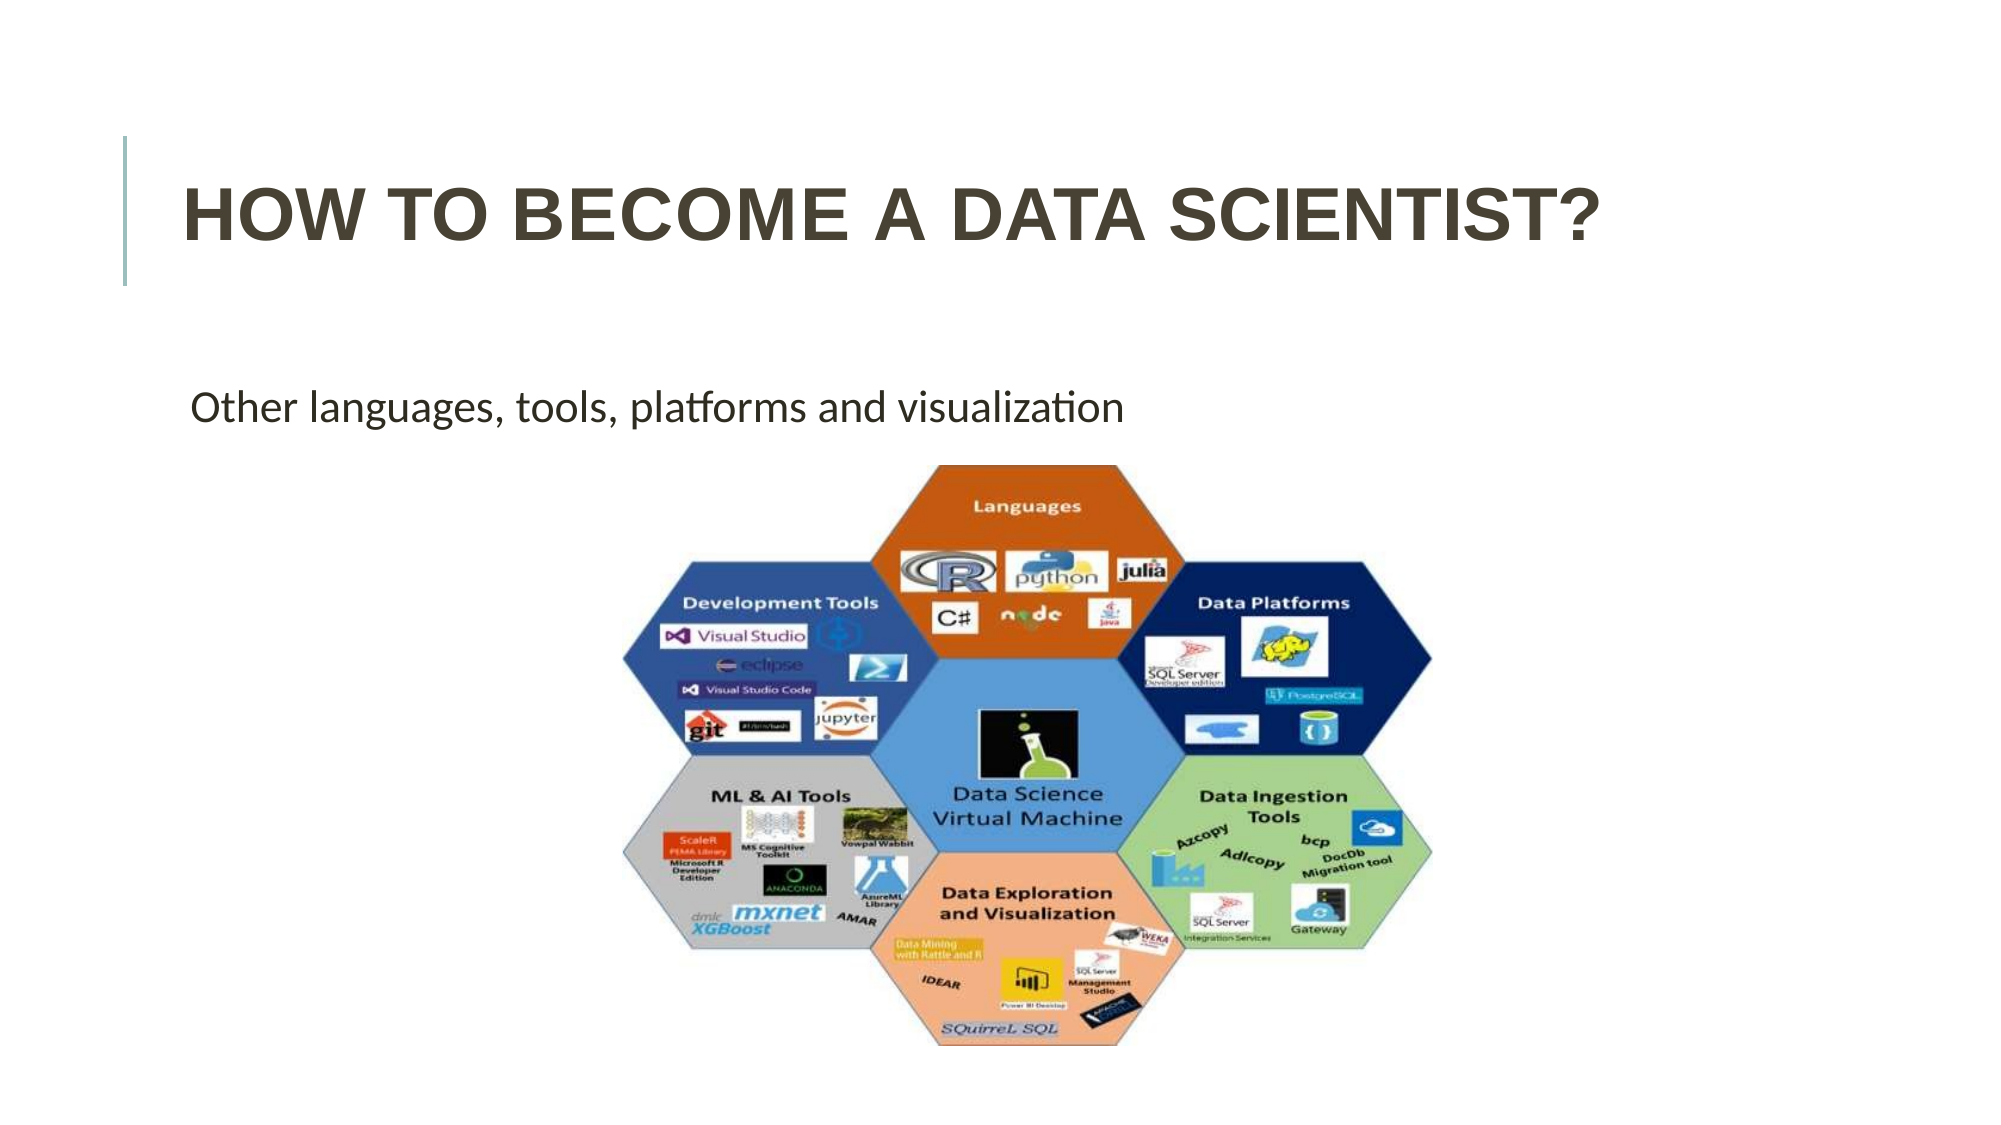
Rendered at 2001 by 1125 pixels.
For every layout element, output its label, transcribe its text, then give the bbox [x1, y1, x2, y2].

title How to become a data scientist? [168, 96, 1763, 342]
picture [622, 465, 1433, 1047]
list Other languages, tools, platforms and visualization [168, 375, 1763, 1035]
